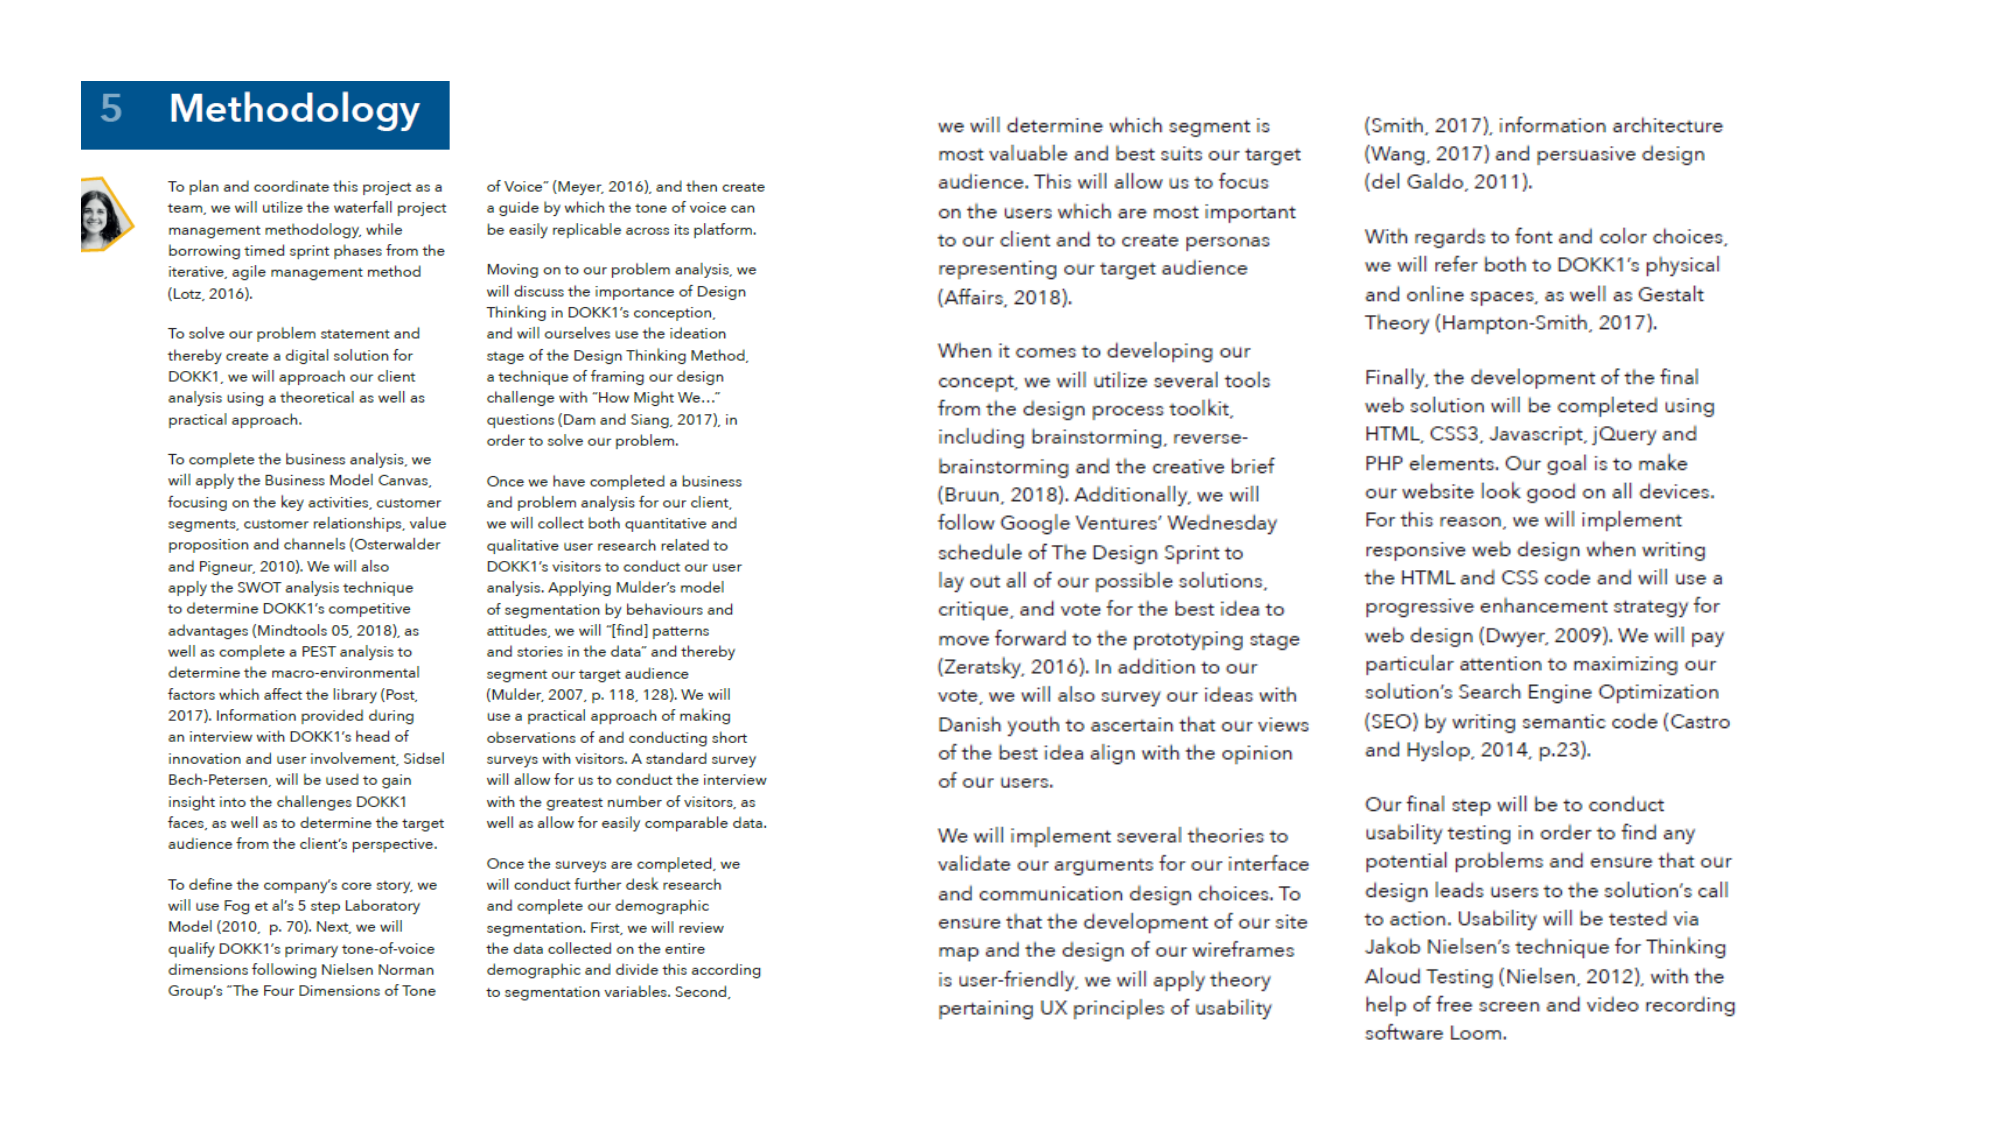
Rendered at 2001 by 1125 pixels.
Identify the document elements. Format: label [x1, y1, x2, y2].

picture [861, 59, 1802, 1125]
list [81, 81, 801, 1018]
